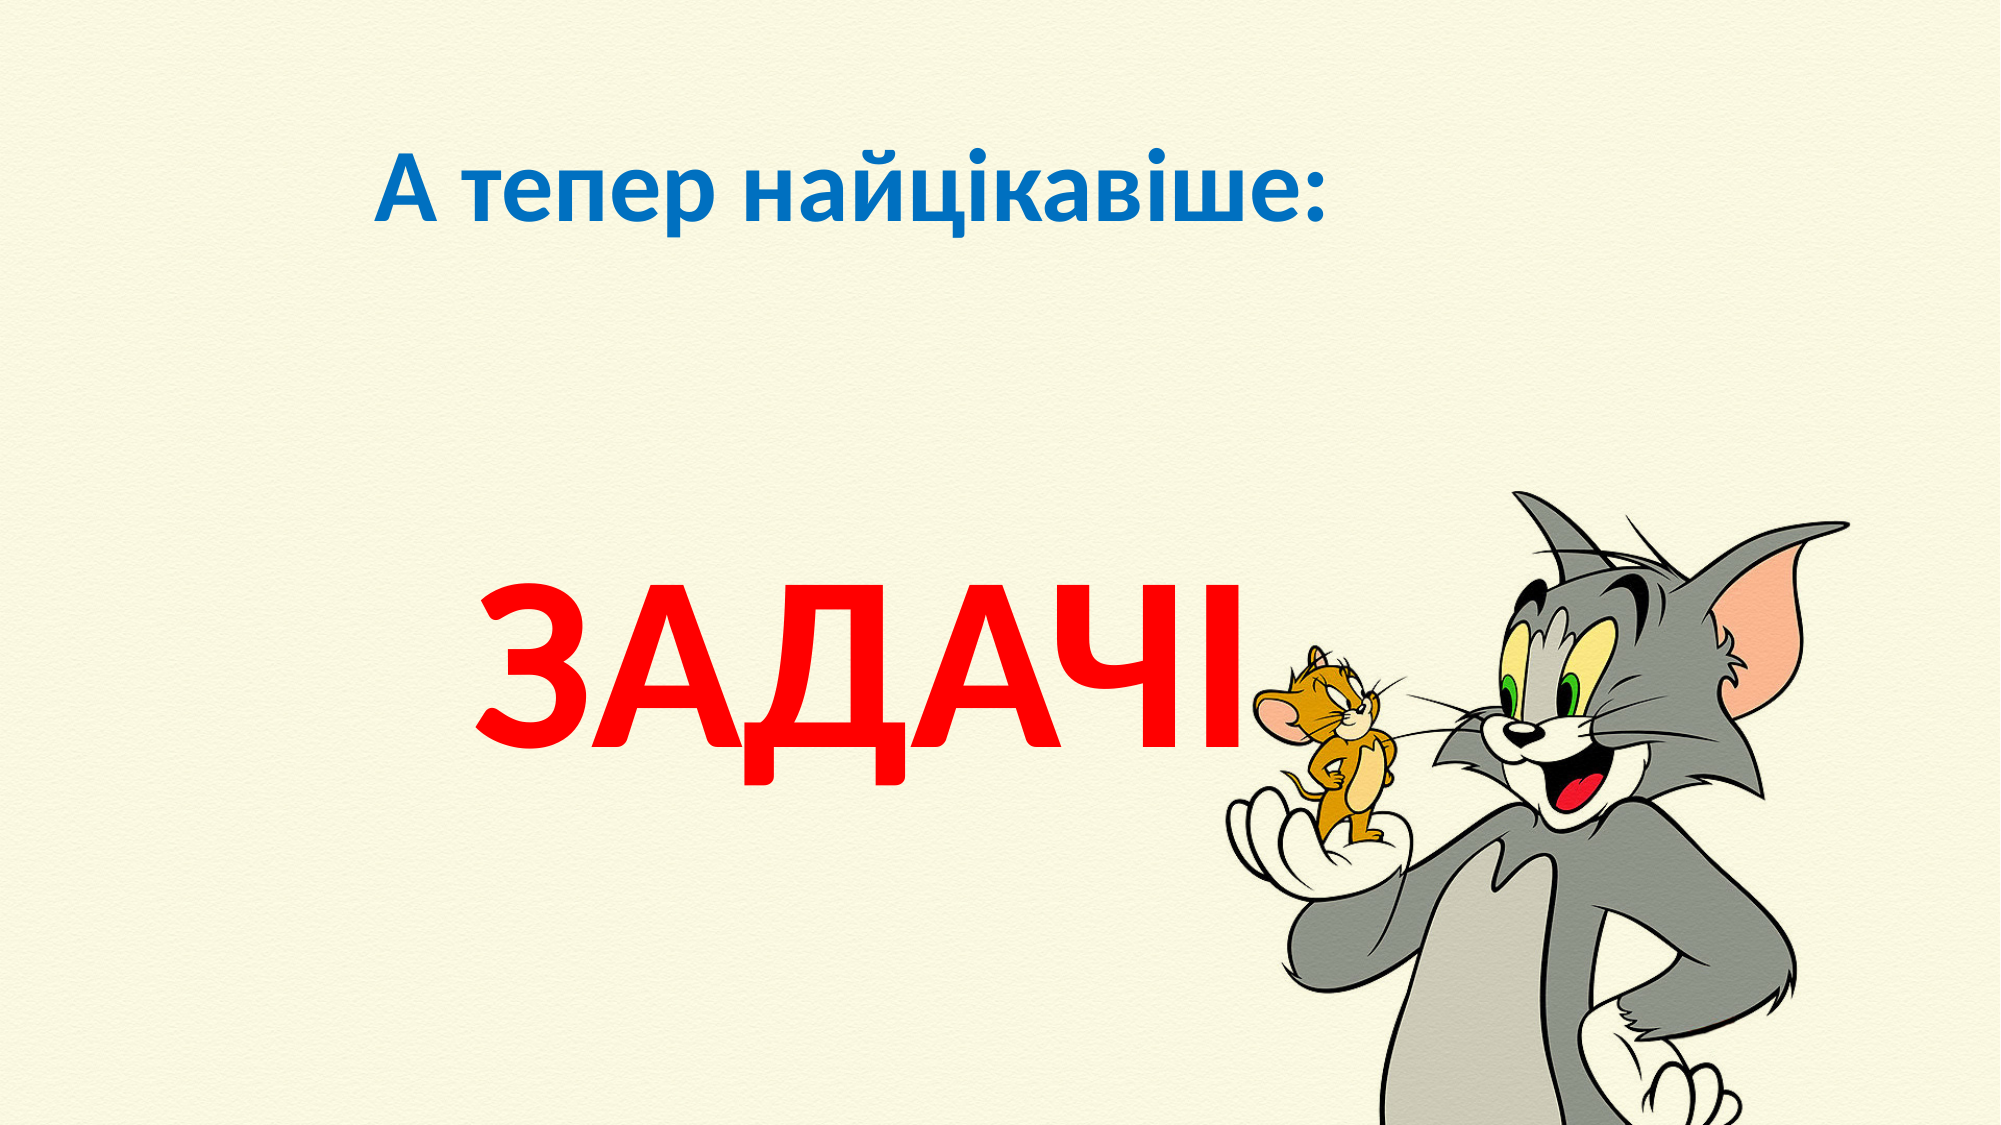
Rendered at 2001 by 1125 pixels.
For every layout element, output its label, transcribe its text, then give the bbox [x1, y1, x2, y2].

picture [0, 0, 2001, 1125]
list А тепер найцікавіше: ЗАДАЧІ [137, 124, 1592, 1014]
